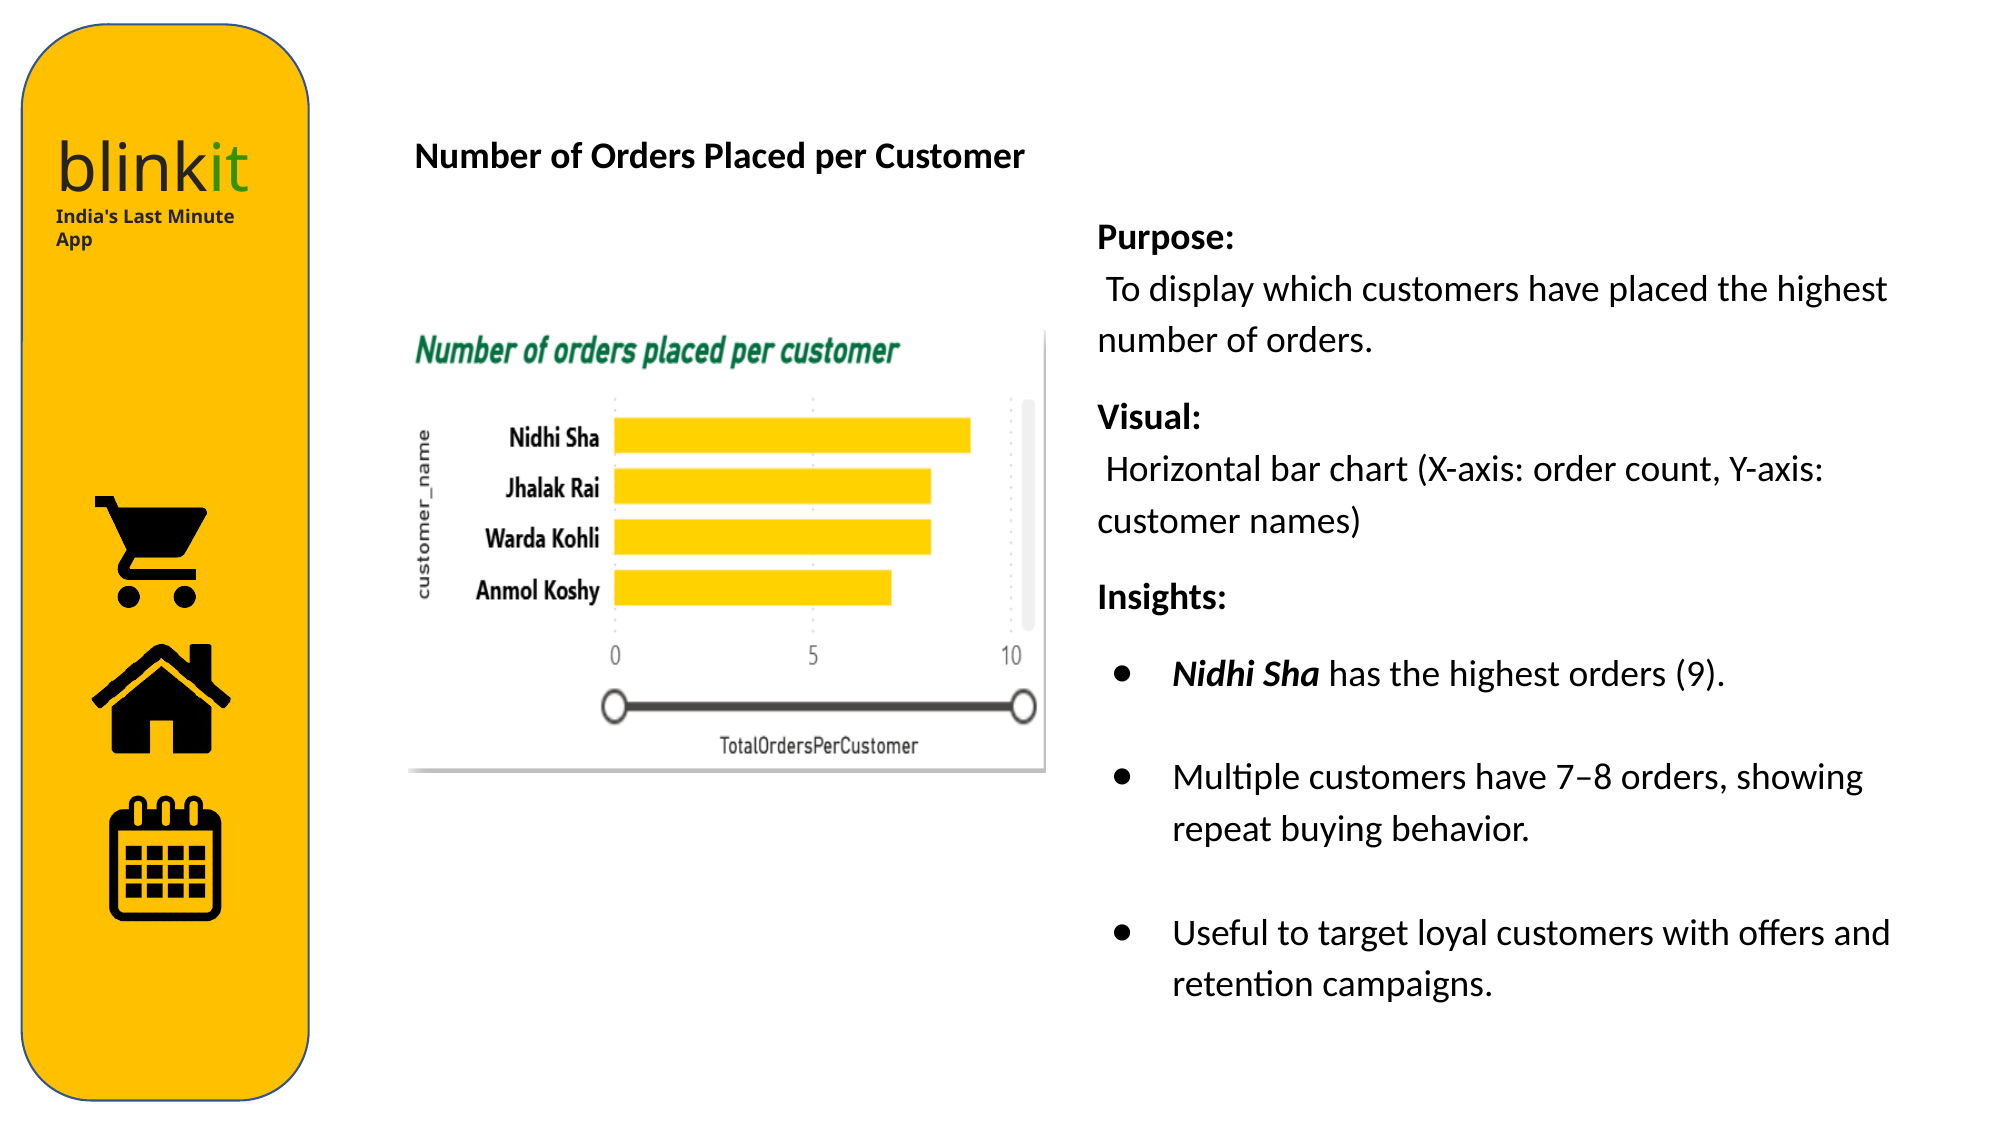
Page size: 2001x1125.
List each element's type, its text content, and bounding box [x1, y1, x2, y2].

picture [95, 496, 207, 608]
picture [408, 330, 1046, 774]
picture [91, 628, 231, 768]
text_box Number of Orders Placed per Customer [391, 117, 1392, 184]
text_box blinkit India's Last Minute App [41, 117, 283, 258]
picture [95, 788, 235, 928]
text_box [20, 23, 310, 1102]
text_box Purpose: To display which customers have placed the highest number of orders. Visual: Horizontal bar chart (X-axis: order count, Y-axis: customer names) Insights: Nidhi Sha has the highest orders (9). Multiple customers have 7–8 orders, showing repeat buying behavior. Useful to target loyal customers with offers and retention campaigns. [1082, 197, 1924, 1012]
